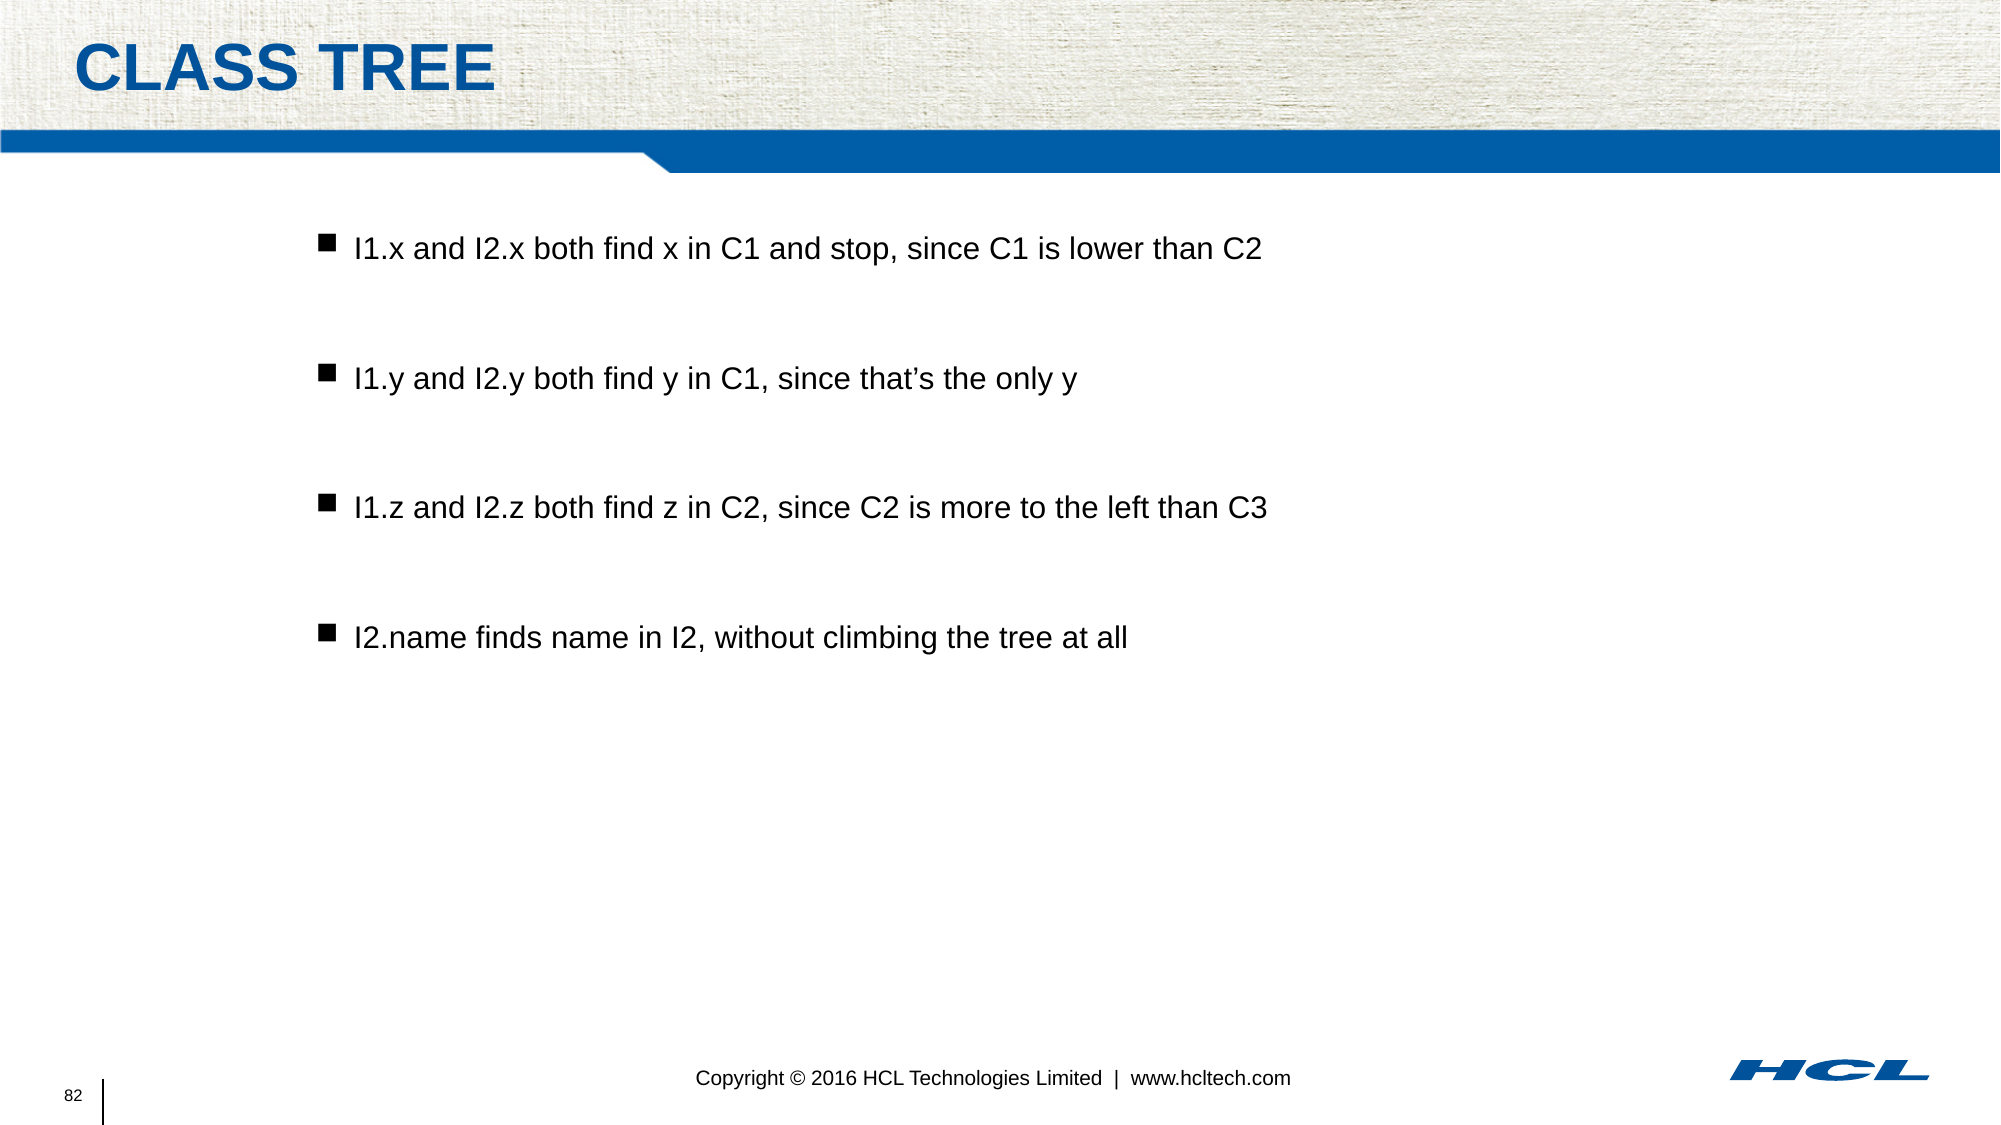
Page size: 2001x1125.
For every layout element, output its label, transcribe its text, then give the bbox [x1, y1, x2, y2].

list I1.x and I2.x both find x in C1 and stop, since C1 is lower than C2 I1.y and I2.y both find y in C1, since that’s the only y I1.z and I2.z both find z in C2, since C2 is more to the left than C3 I2.name finds name in I2, without climbing the tree at all [300, 224, 1700, 1113]
title Class tree [66, 2, 1934, 126]
picture [0, 0, 2000, 173]
